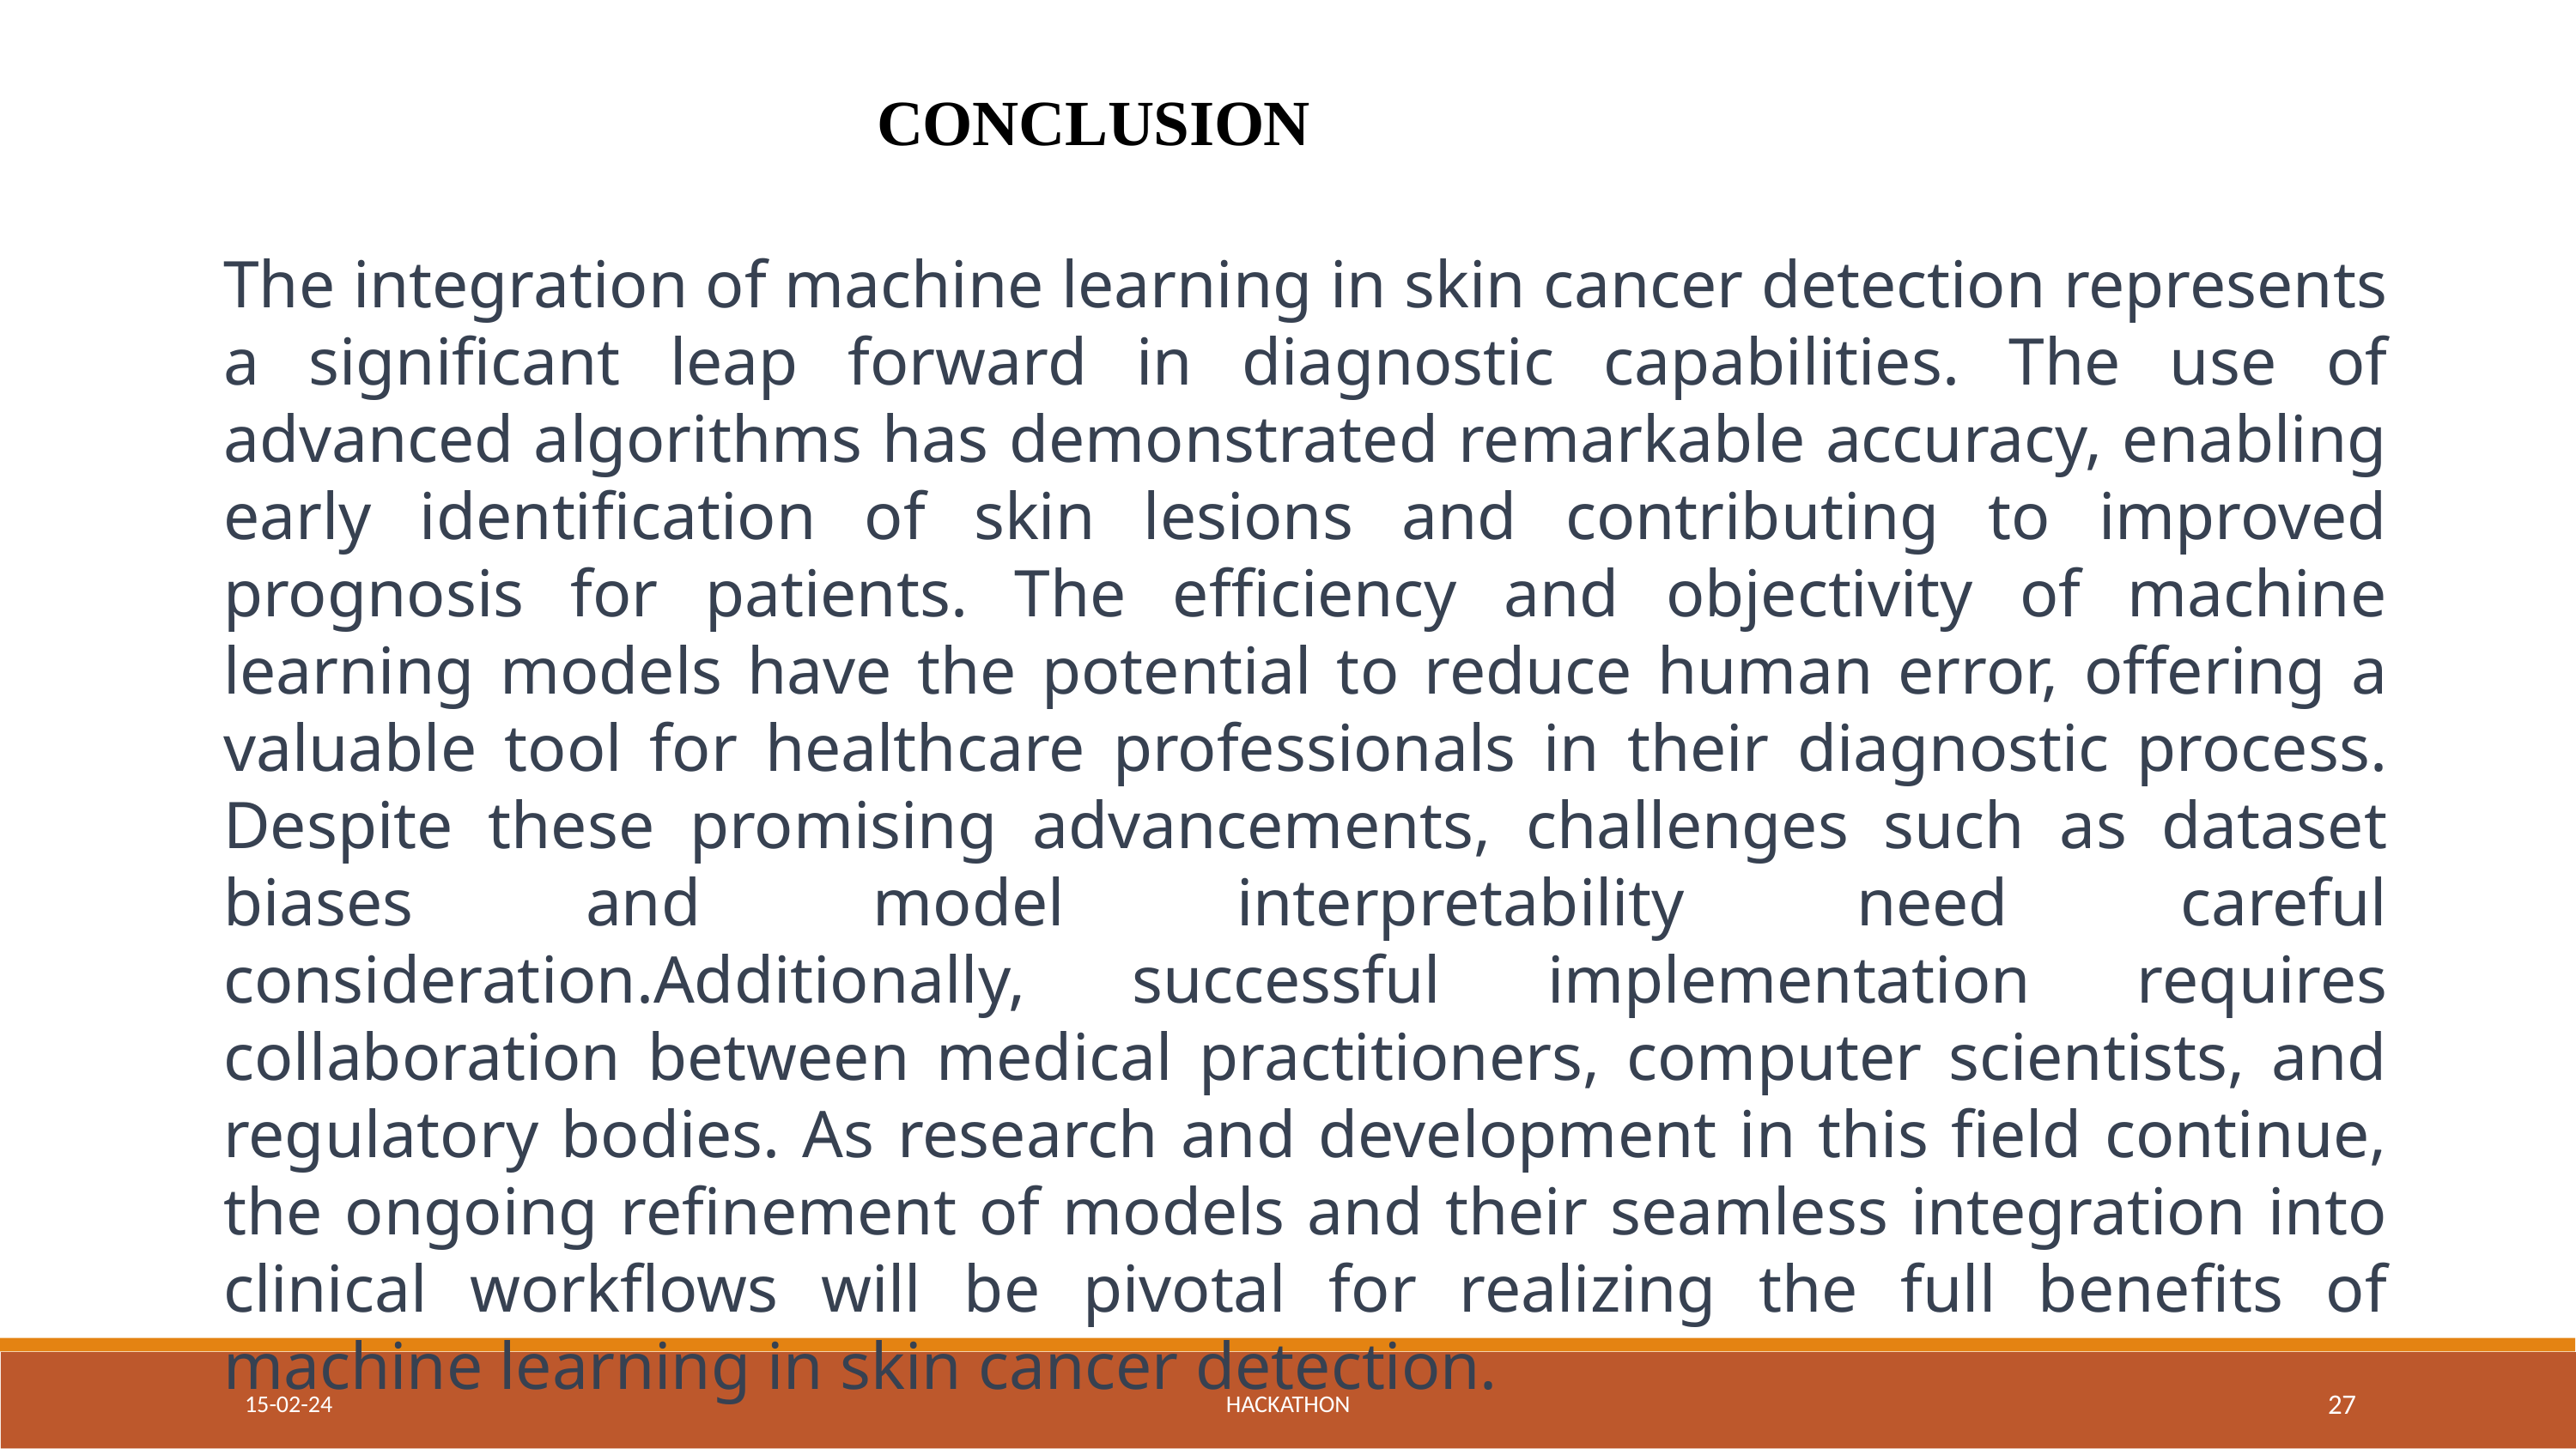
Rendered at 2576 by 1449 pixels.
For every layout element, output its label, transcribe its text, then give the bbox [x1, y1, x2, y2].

text_box The integration of machine learning in skin cancer detection represents a significant leap forward in diagnostic capabilities. The use of advanced algorithms has demonstrated remarkable accuracy, enabling early identification of skin lesions and contributing to improved prognosis for patients. The efficiency and objectivity of machine learning models have the potential to reduce human error, offering a valuable tool for healthcare professionals in their diagnostic process. Despite these promising advancements, challenges such as dataset biases and model interpretability need careful consideration.Additionally, successful implementation requires collaboration between medical practitioners, computer scientists, and regulatory bodies. As research and development in this field continue, the ongoing refinement of models and their seamless integration into clinical workflows will be pivotal for realizing the full benefits of machine learning in skin cancer detection. [210, 237, 2402, 1409]
text_box CONCLUSION [864, 75, 1324, 165]
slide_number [232, 1409, 755, 1442]
footer HACKATHON [779, 1409, 1798, 1442]
slide_number 27 [2092, 1409, 2369, 1442]
